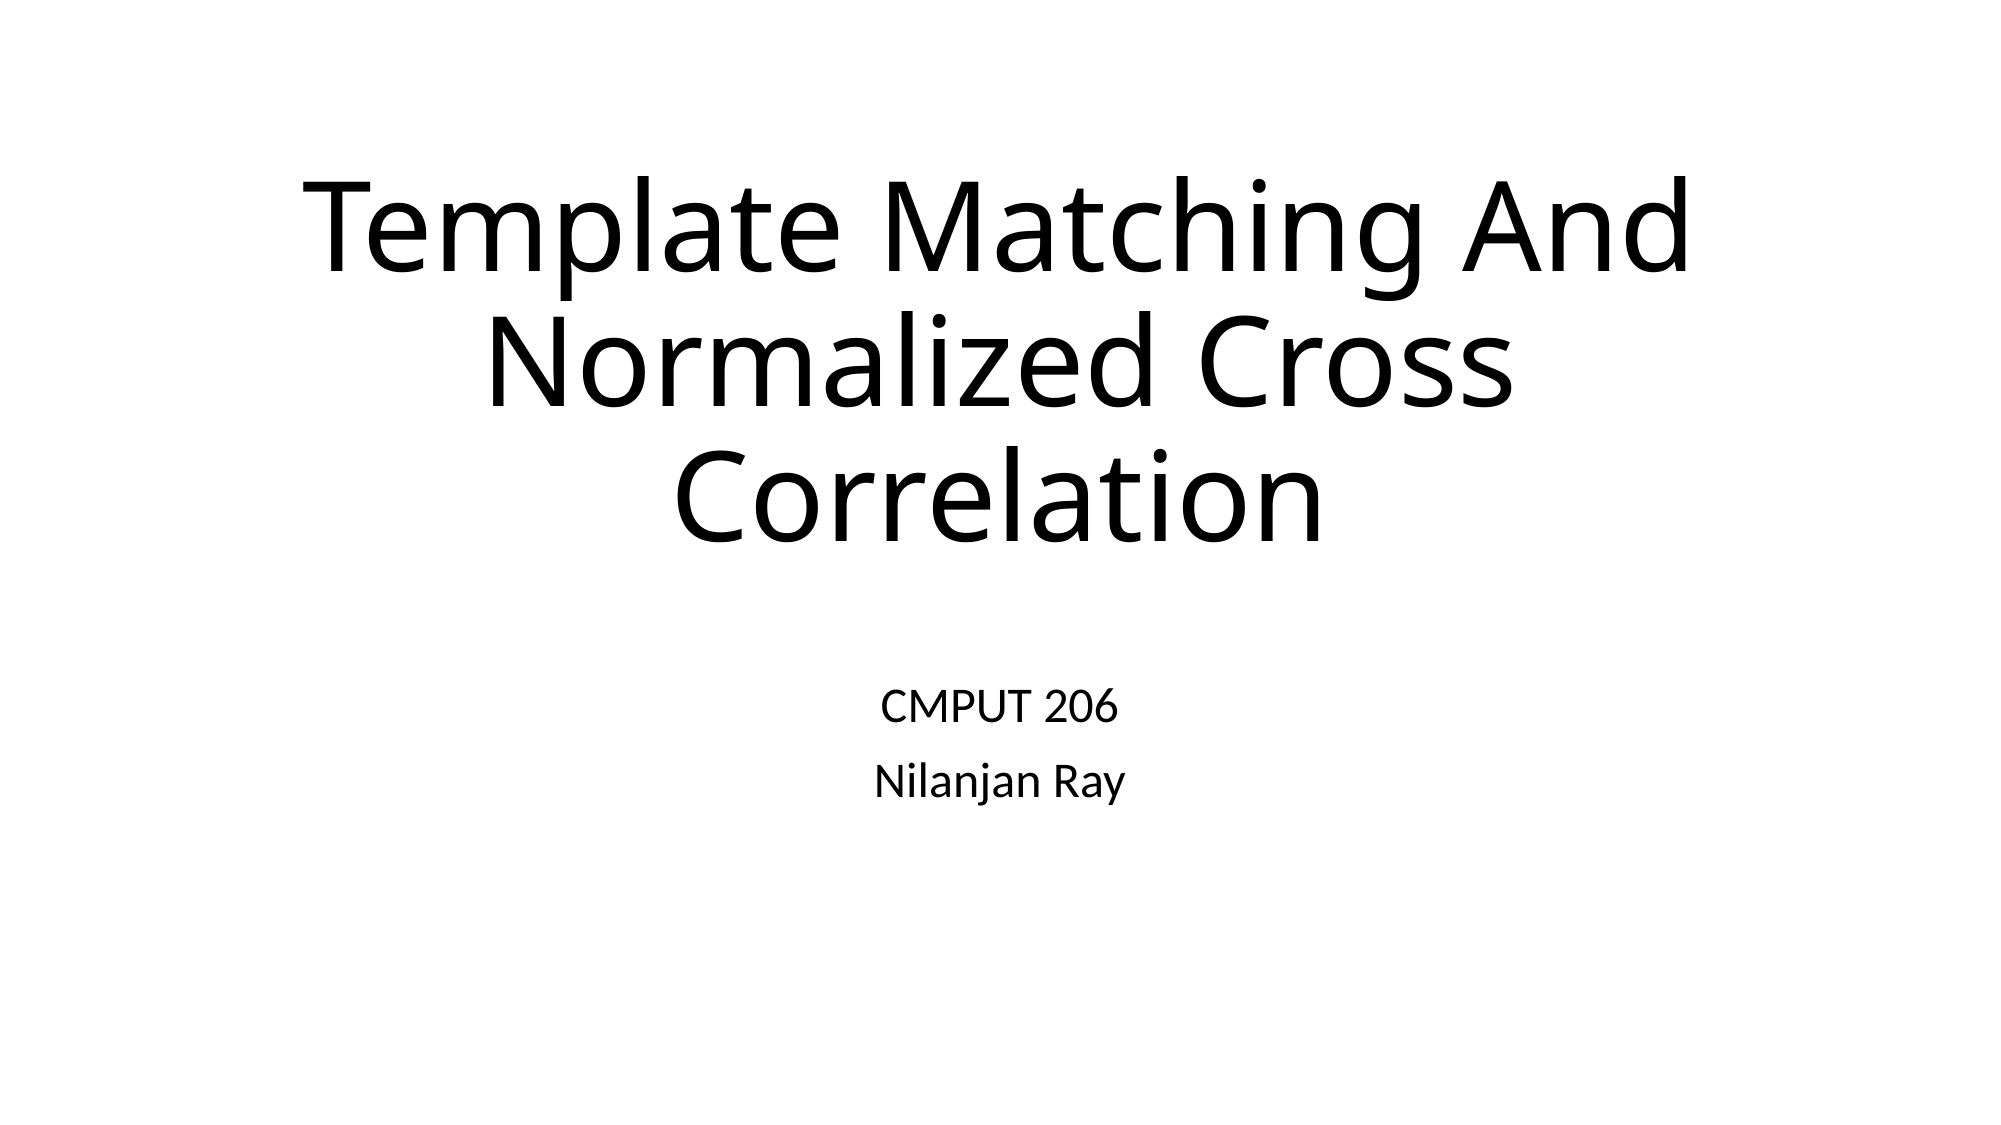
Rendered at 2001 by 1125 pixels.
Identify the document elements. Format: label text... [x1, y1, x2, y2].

title Template Matching And Normalized Cross Correlation [249, 184, 1750, 576]
subtitle CMPUT 206 Nilanjan Ray [249, 590, 1750, 863]
